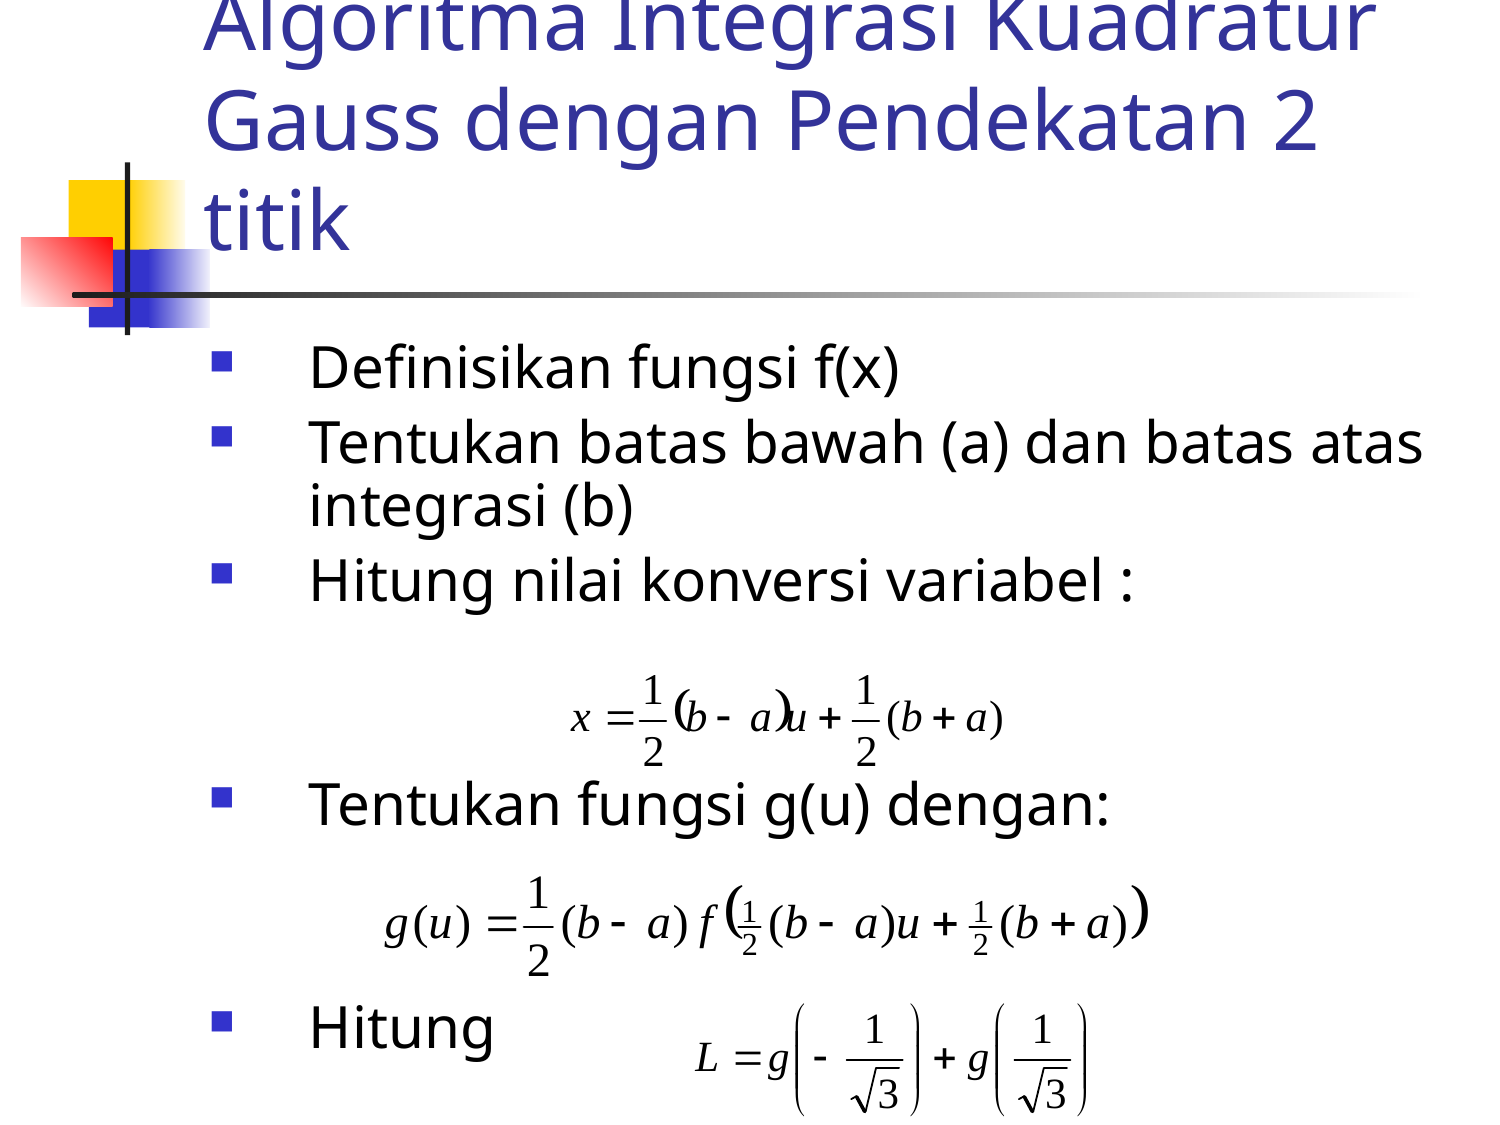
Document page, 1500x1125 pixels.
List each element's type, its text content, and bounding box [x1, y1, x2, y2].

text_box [687, 995, 1101, 1125]
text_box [374, 862, 1151, 987]
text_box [562, 662, 1013, 776]
title Algoritma Integrasi Kuadratur Gauss dengan Pendekatan 2 titik [188, 35, 1468, 275]
list Definisikan fungsi f(x) Tentukan batas bawah (a) dan batas atas integrasi (b) Hitung nilai konversi variabel : Tentukan fungsi g(u) dengan: Hitung [193, 331, 1469, 1006]
